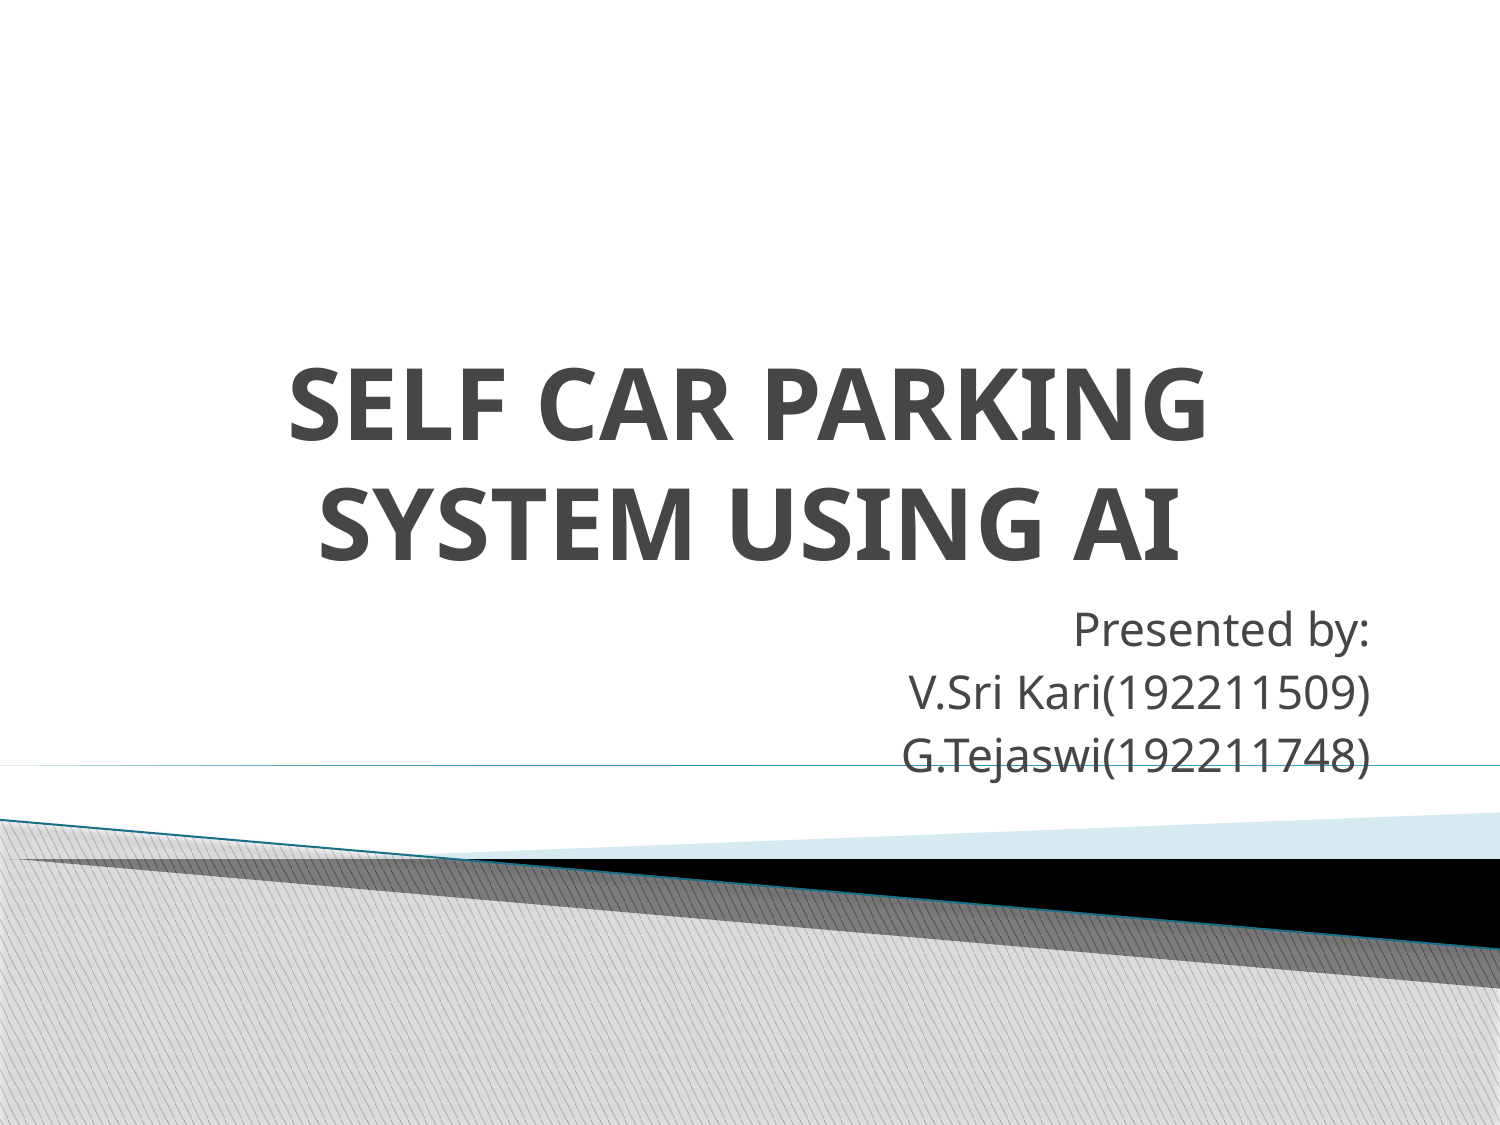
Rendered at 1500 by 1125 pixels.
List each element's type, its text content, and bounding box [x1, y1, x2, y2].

subtitle Presented by: V.Sri Kari(192211509) G.Tejaswi(192211748) [112, 592, 1388, 790]
title SELF CAR PARKING SYSTEM USING AI [112, 287, 1388, 588]
picture [5, 859, 1500, 989]
